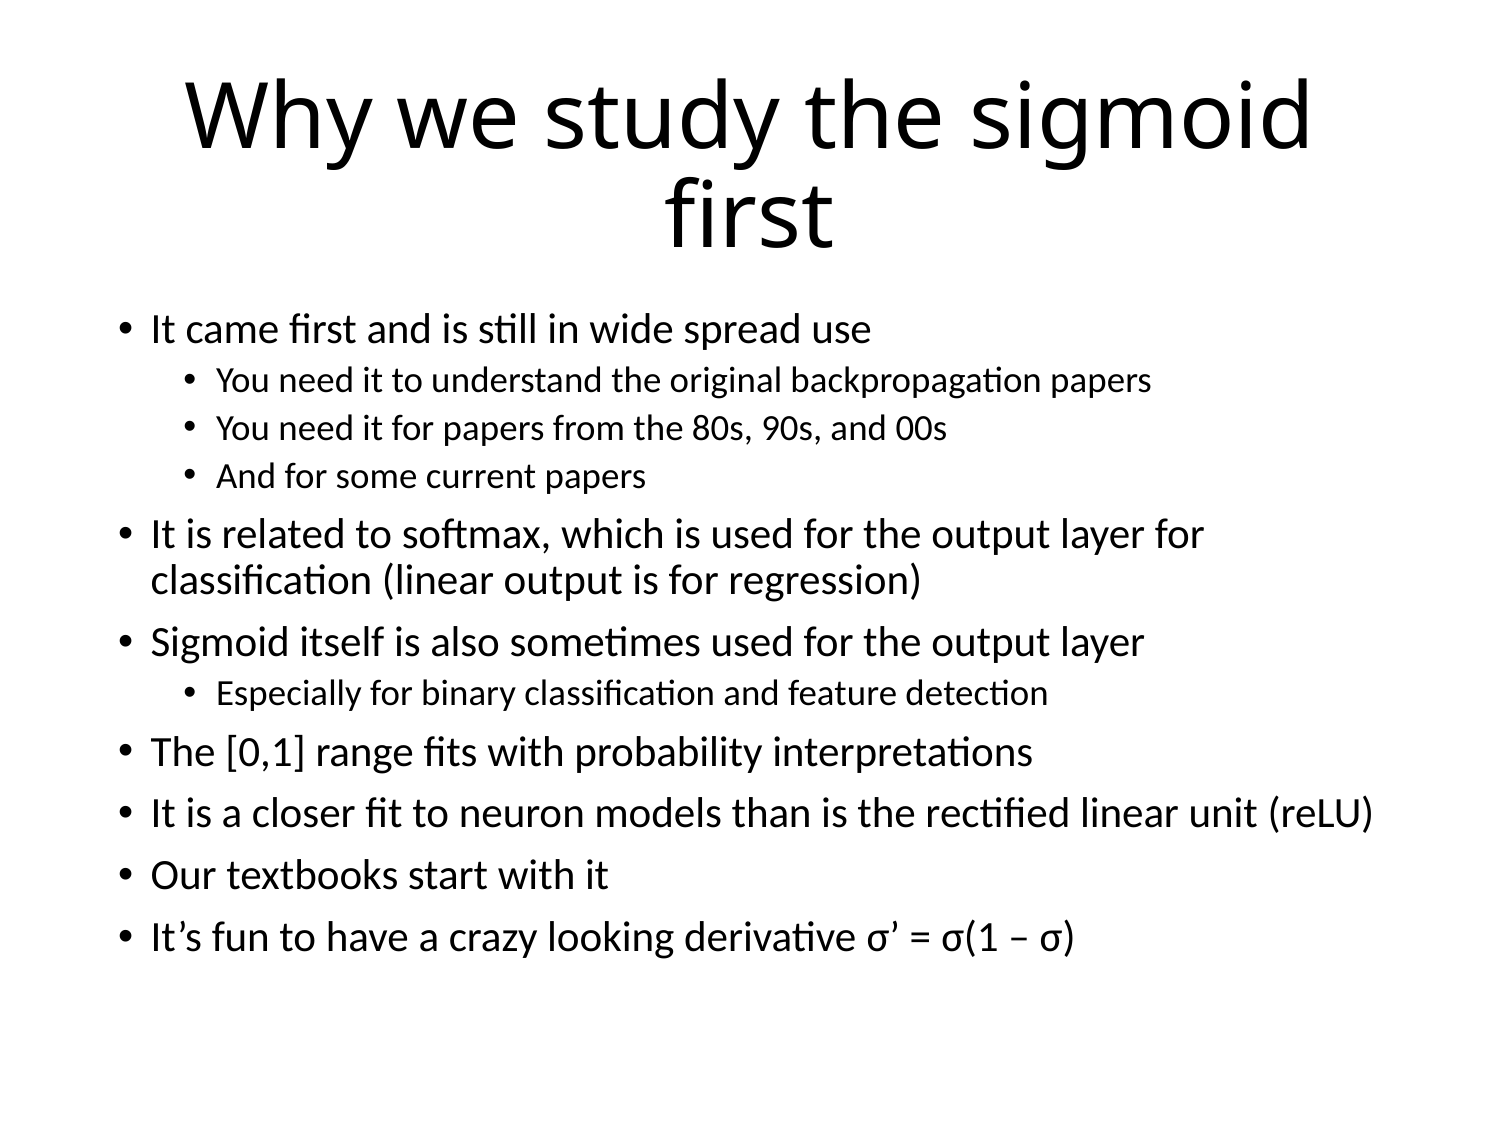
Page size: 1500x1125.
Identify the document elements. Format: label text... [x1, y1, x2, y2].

title Why we study the sigmoid first [103, 59, 1397, 278]
list It came first and is still in wide spread use You need it to understand the original backpropagation papers You need it for papers from the 80s, 90s, and 00s And for some current papers It is related to softmax, which is used for the output layer for classification (linear output is for regression) Sigmoid itself is also sometimes used for the output layer Especially for binary classification and feature detection The [0,1] range fits with probability interpretations It is a closer fit to neuron models than is the rectified linear unit (reLU) Our textbooks start with it It’s fun to have a crazy looking derivative σ’ = σ(1 – σ) [103, 299, 1397, 1014]
